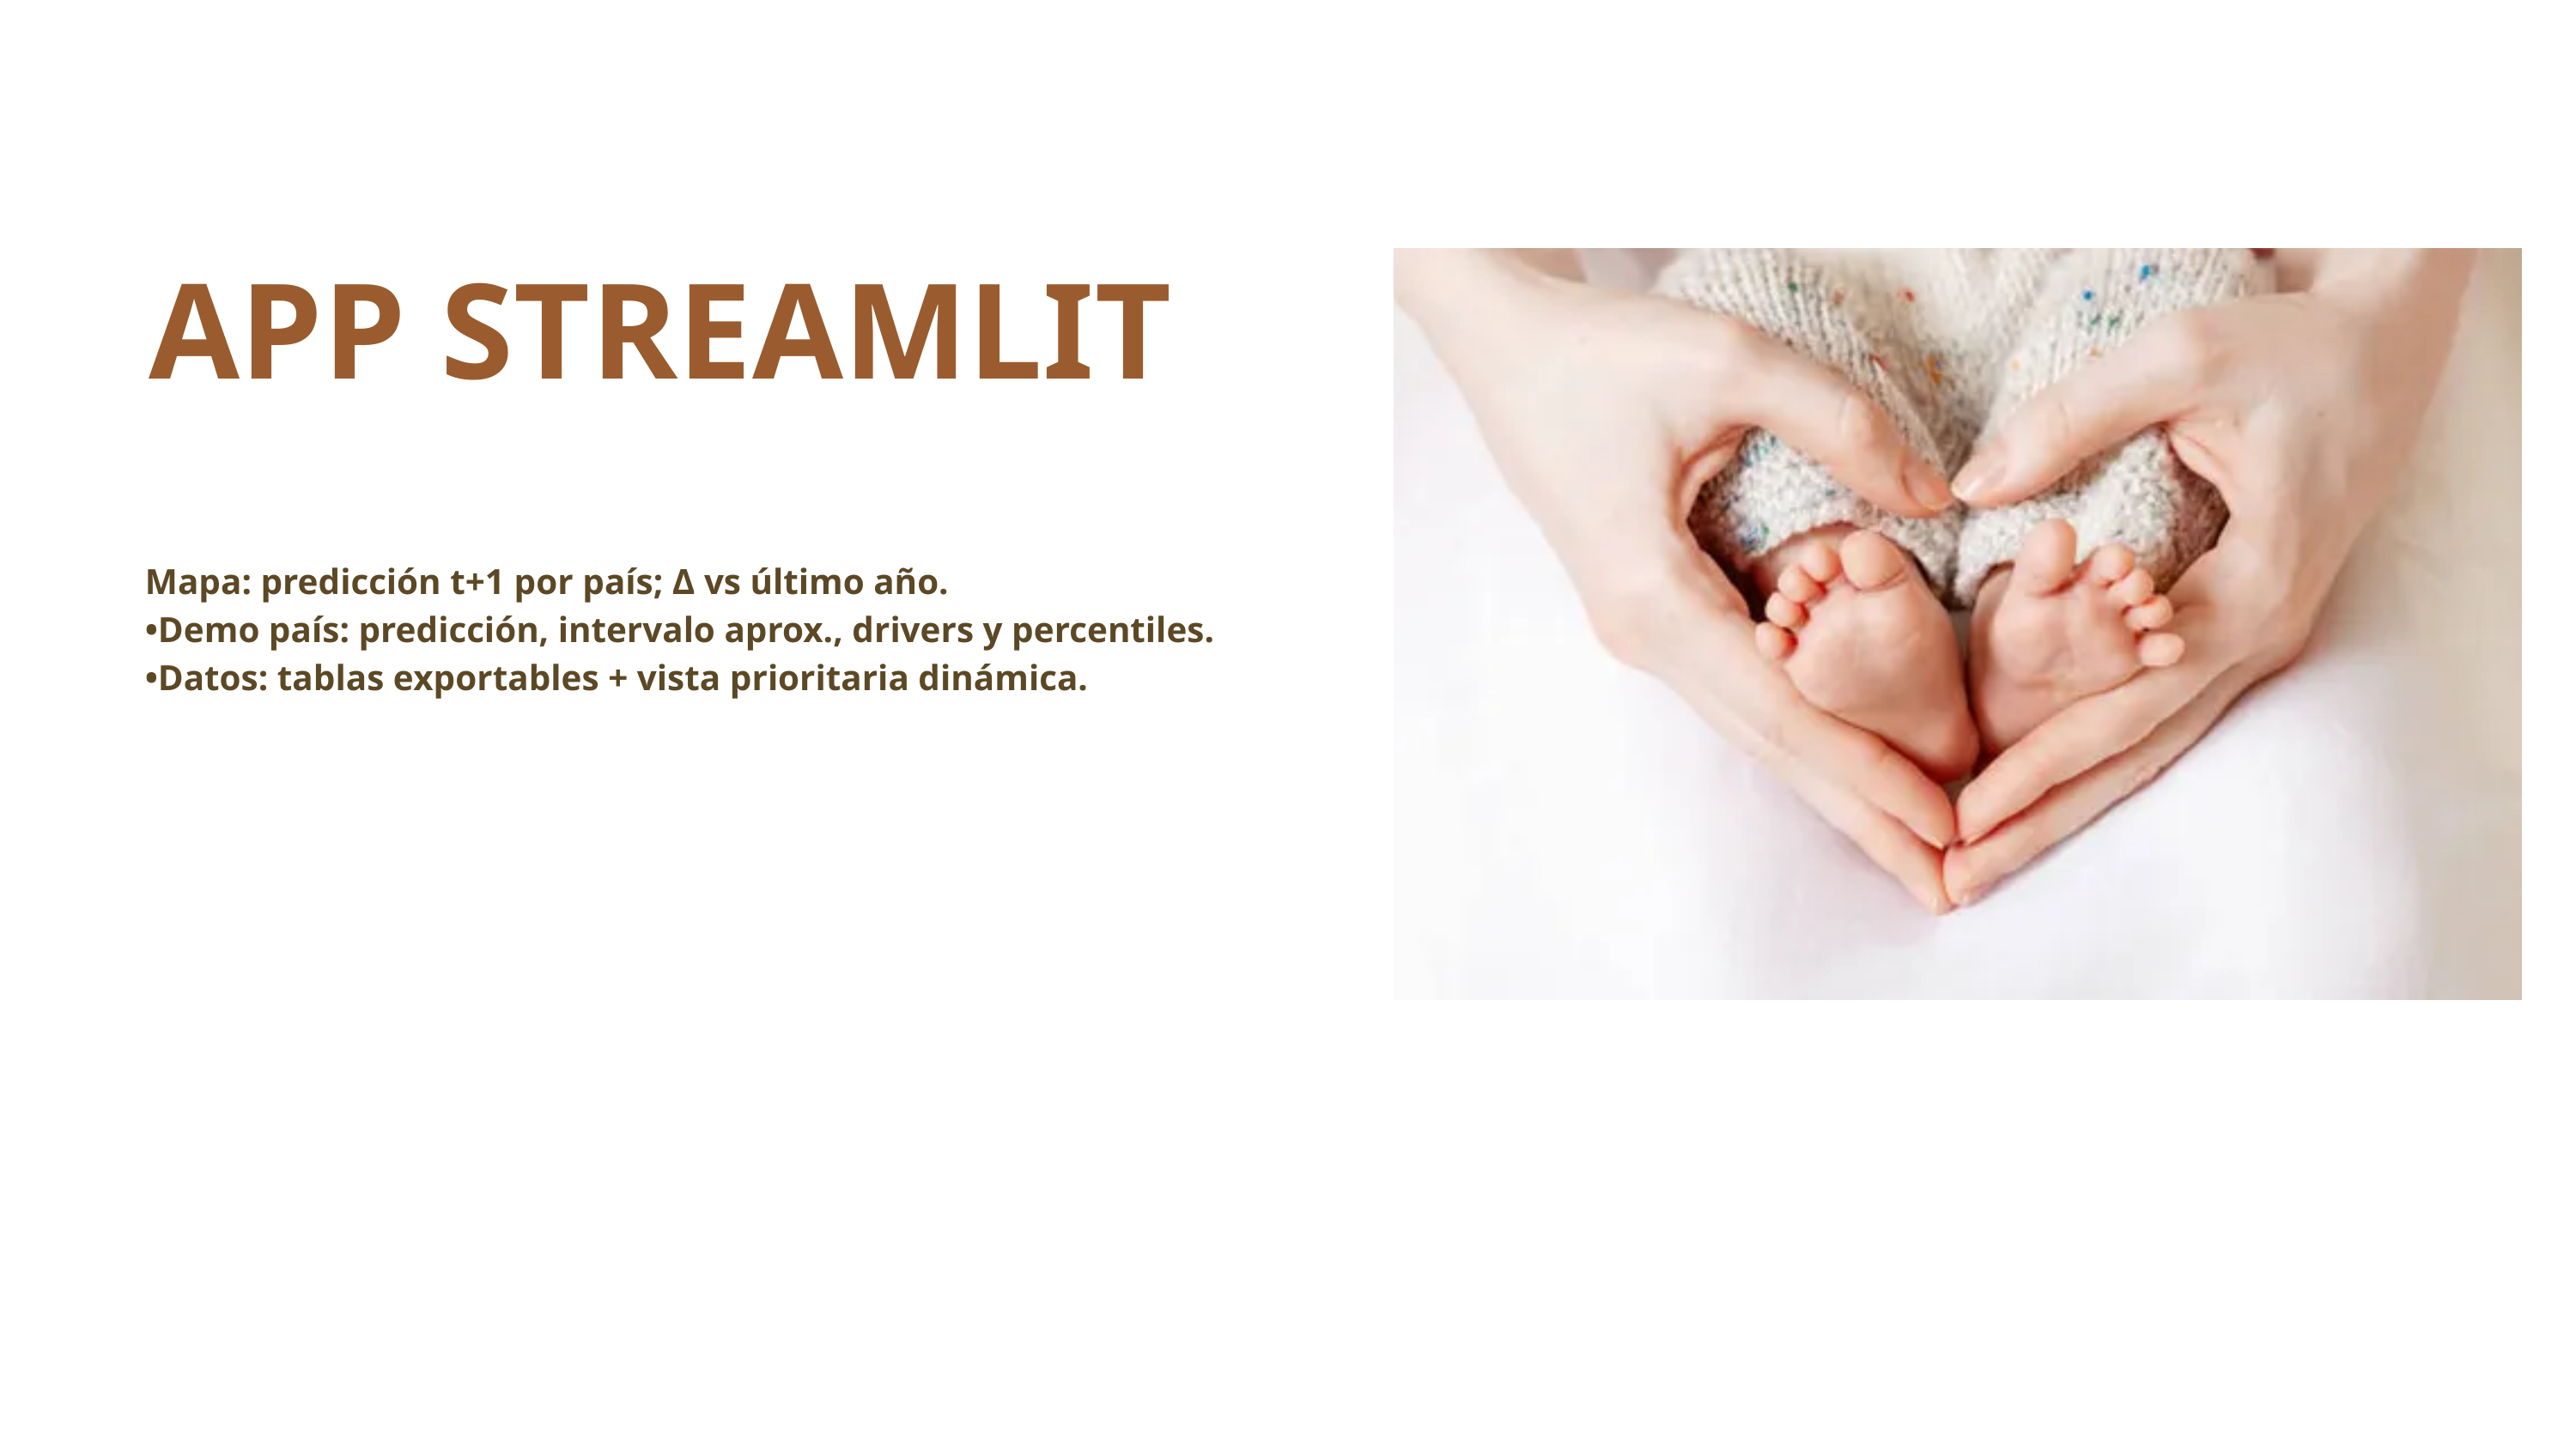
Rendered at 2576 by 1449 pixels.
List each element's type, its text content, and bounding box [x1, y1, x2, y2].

text_box [1393, 248, 2522, 1000]
text_box APP STREAMLIT [149, 252, 1863, 406]
text_box Mapa: predicción t+1 por país; Δ vs último año. •Demo país: predicción, intervalo aprox., drivers y percentiles. •Datos: tablas exportables + vista prioritaria dinámica. [144, 554, 1289, 746]
